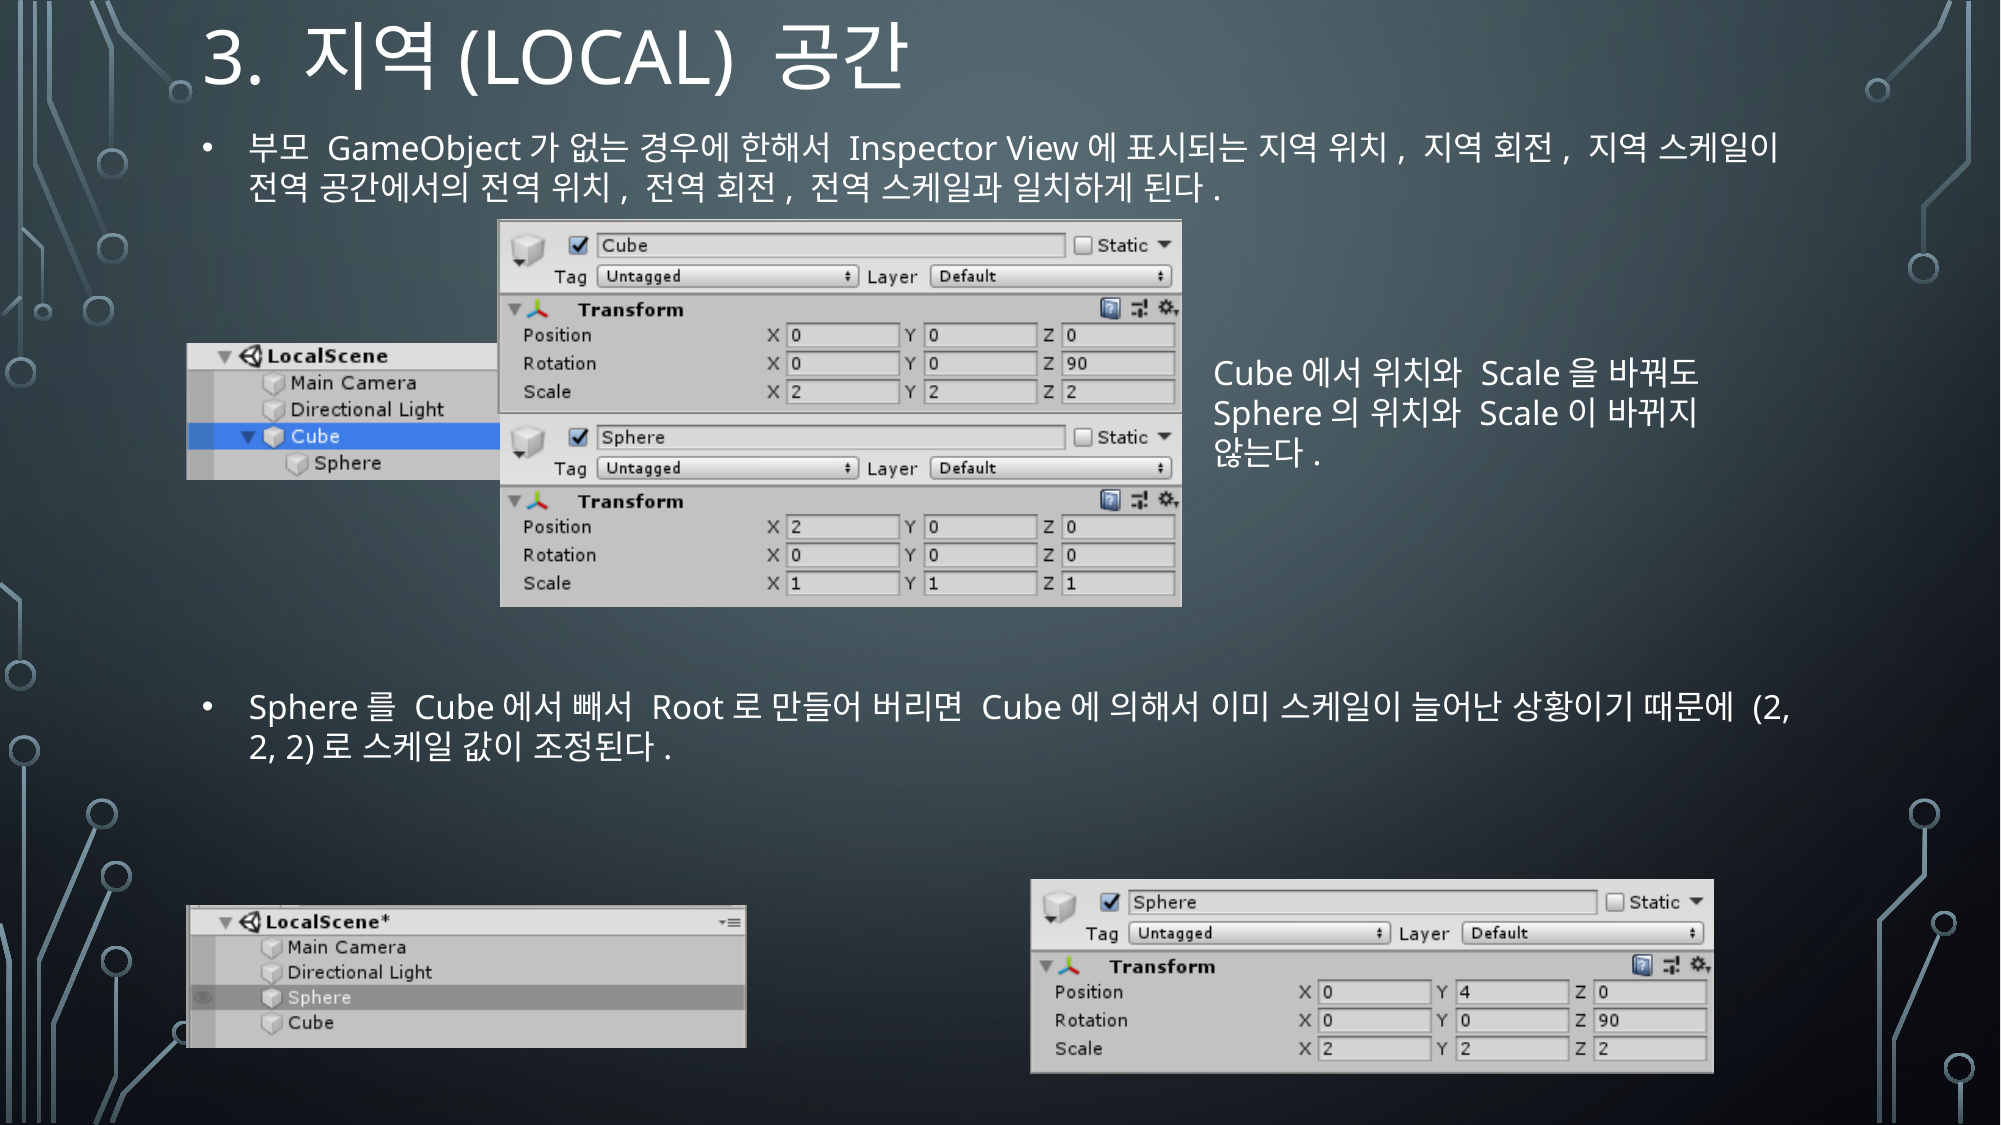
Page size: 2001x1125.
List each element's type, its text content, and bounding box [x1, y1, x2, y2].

picture [186, 905, 747, 1048]
title 3. 지역(local) 공간 [187, 0, 1813, 121]
text_box 부모 GameObject가 없는 경우에 한해서 Inspector View에 표시되는 지역 위치, 지역 회전, 지역 스케일이 전역 공간에서의 전역 위치, 전역 회전, 전역 스케일과 일치하게 된다. Sphere를 Cube에서 빼서 Root로 만들어 버리면 Cube에 의해서 이미 스케일이 늘어난 상황이기 때문에 (2, 2, 2)로 스케일 값이 조정된다. [187, 120, 1812, 774]
picture [1029, 879, 1714, 1074]
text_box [186, 219, 1182, 608]
text_box Cube에서 위치와 Scale을 바꿔도 Sphere의 위치와 Scale이 바뀌지 않는다. [1198, 345, 1814, 480]
